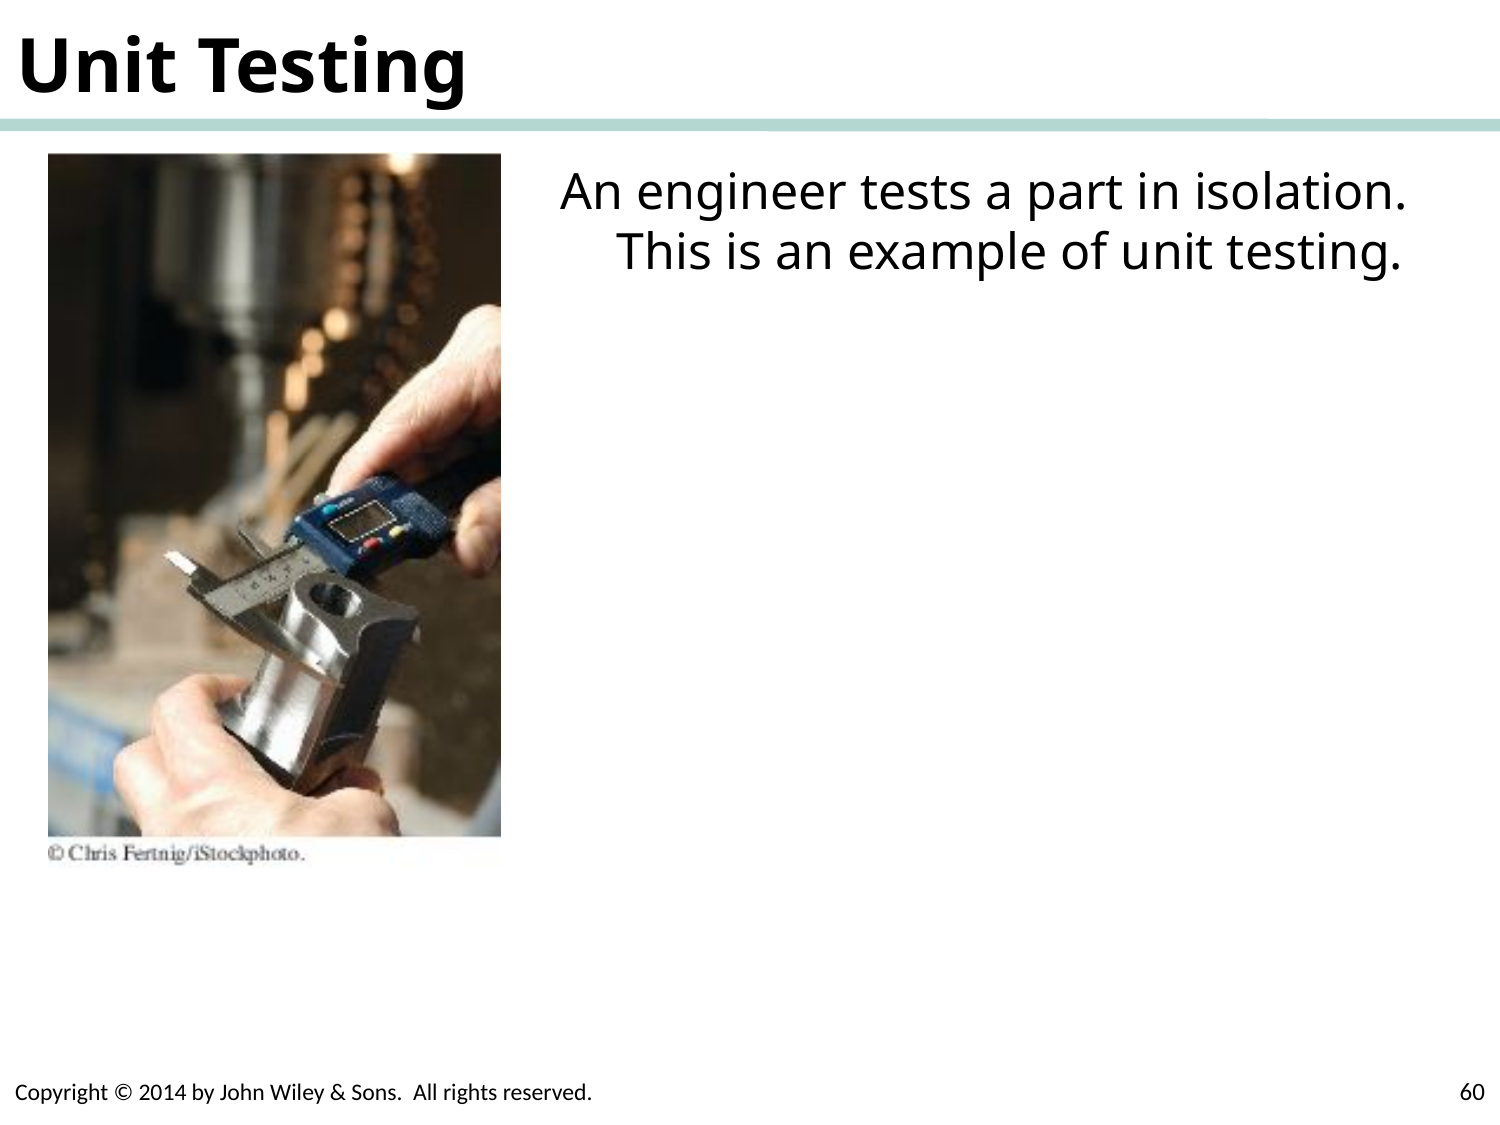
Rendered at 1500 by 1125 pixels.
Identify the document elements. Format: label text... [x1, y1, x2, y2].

picture [48, 151, 501, 894]
title Unit Testing [1, 0, 1500, 125]
list An engineer tests a part in isolation. This is an example of unit testing. [545, 152, 1500, 998]
